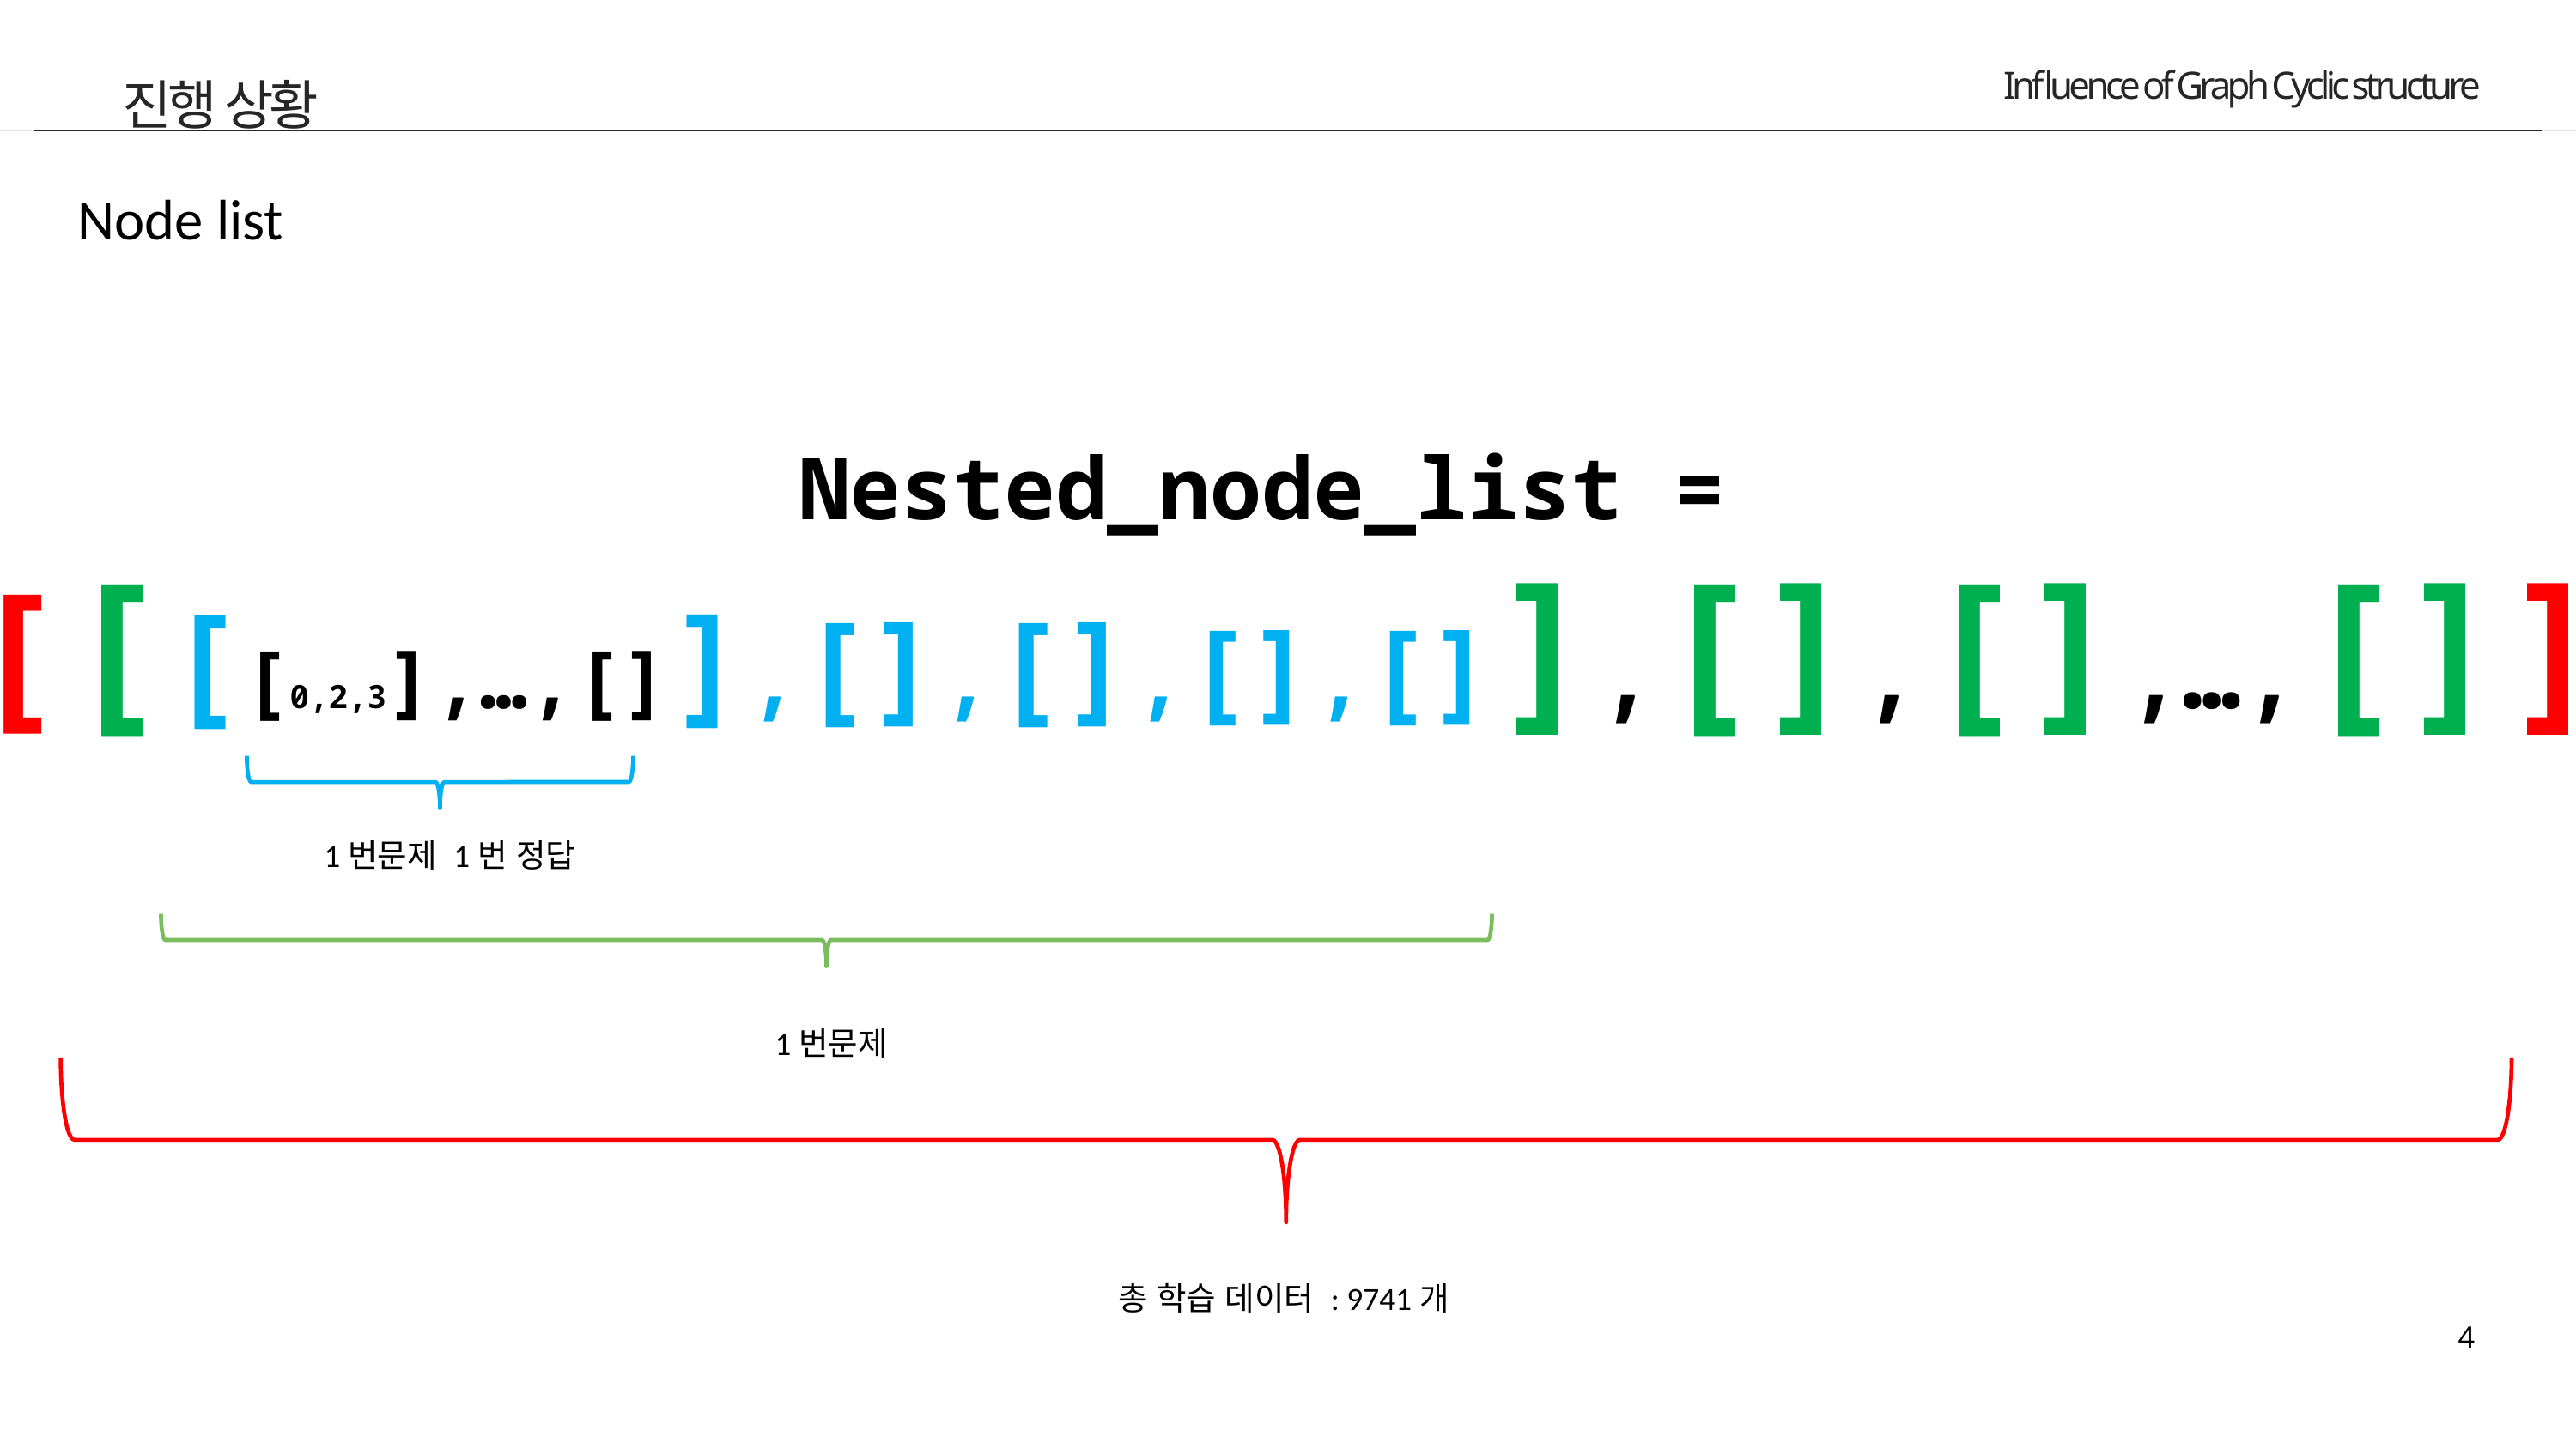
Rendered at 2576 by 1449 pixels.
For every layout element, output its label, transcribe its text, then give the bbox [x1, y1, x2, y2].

list 진행 상황 [109, 27, 1288, 161]
text_box [59, 1057, 2512, 1223]
text_box Node list [65, 176, 1030, 258]
text_box 1번문제 [762, 1016, 1321, 1069]
text_box 총 학습 데이터 : 9741개 [1105, 1271, 1750, 1324]
text_box [246, 755, 635, 809]
text_box [160, 913, 1493, 967]
text_box 1번문제 1번 정답 [311, 828, 854, 880]
text_box Nested_node_list = [[[[0,2,3],…,[]],[],[],[],[]],[],[],…,[]] [0, 427, 2576, 749]
